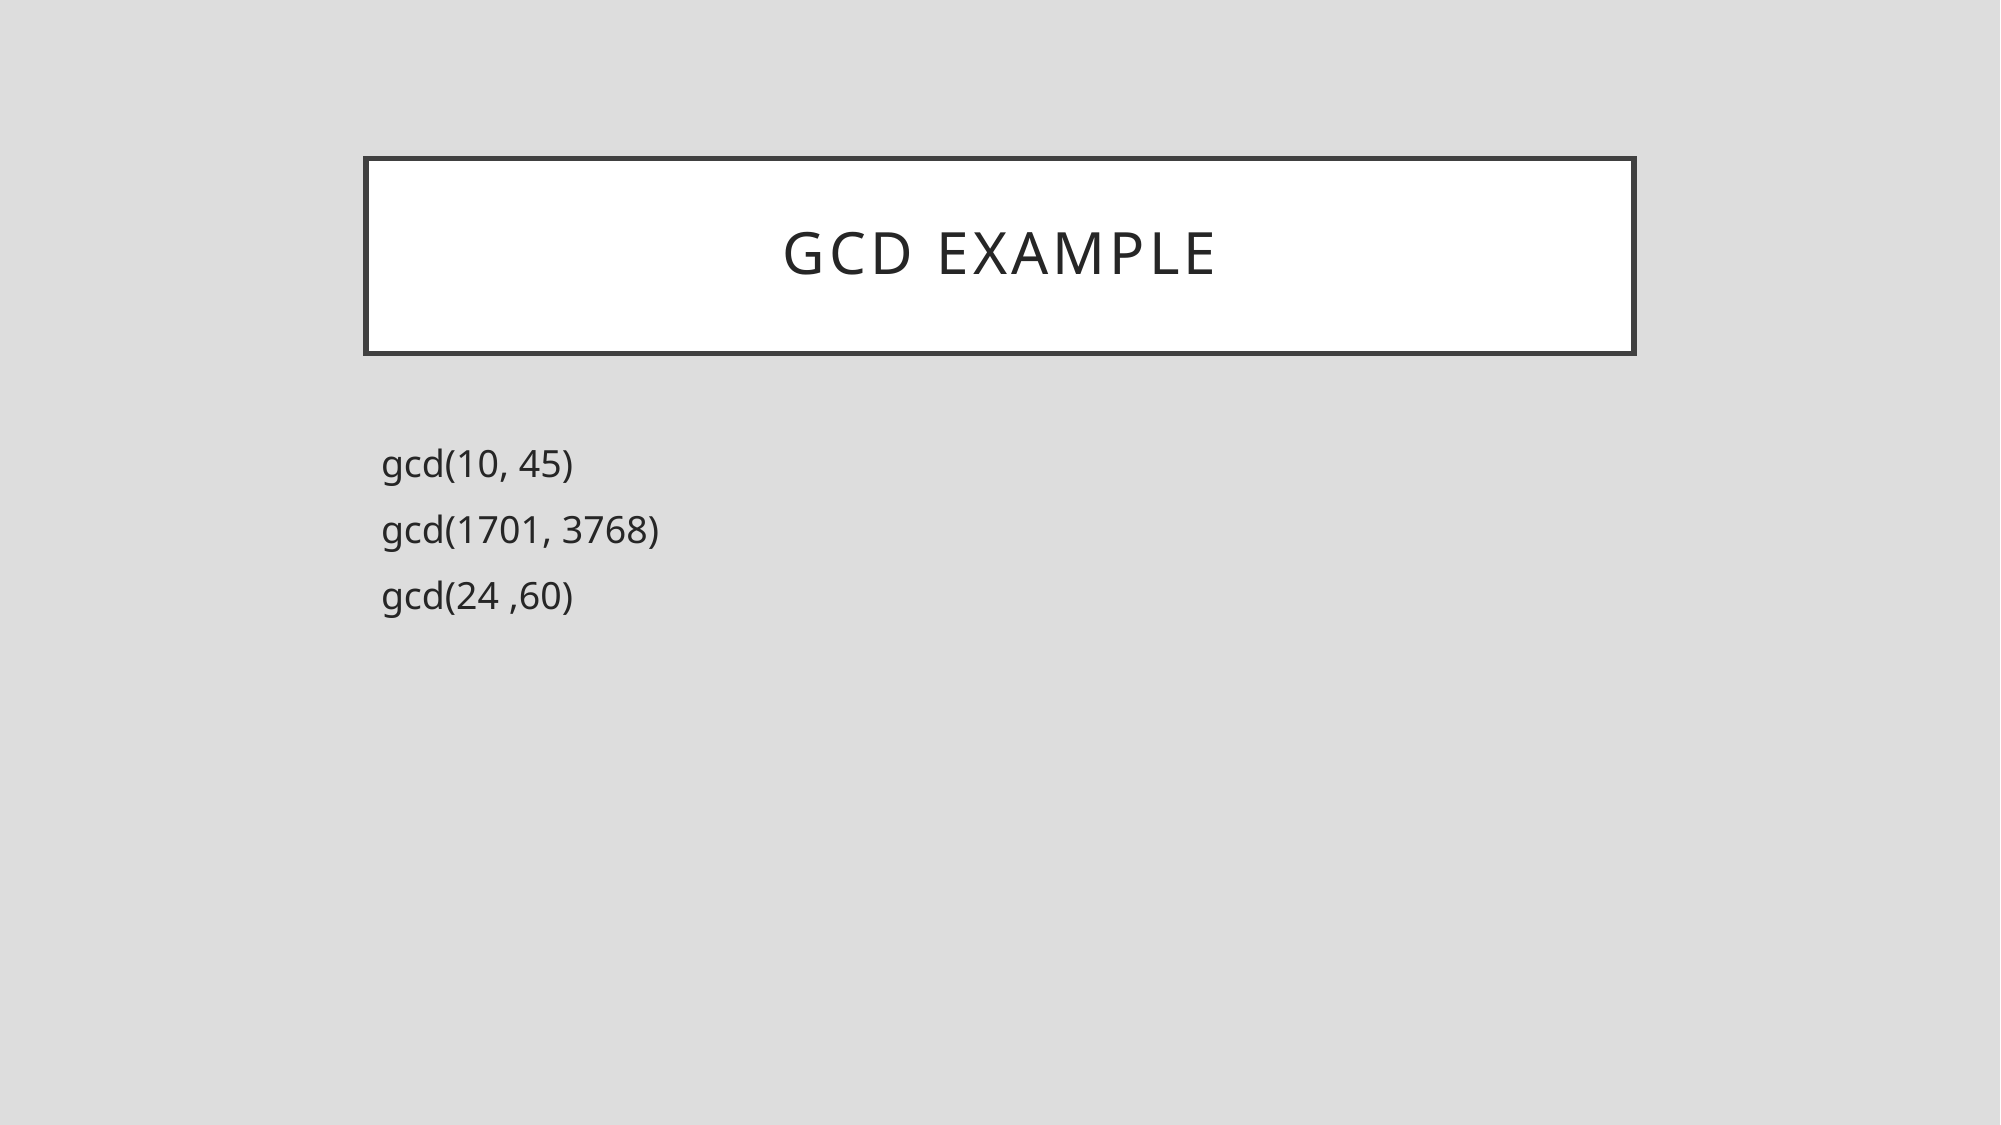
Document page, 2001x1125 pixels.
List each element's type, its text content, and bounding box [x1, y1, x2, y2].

list gcd(10, 45) gcd(1701, 3768) gcd(24 ,60) [366, 432, 1634, 942]
title GCD Example [363, 156, 1637, 356]
